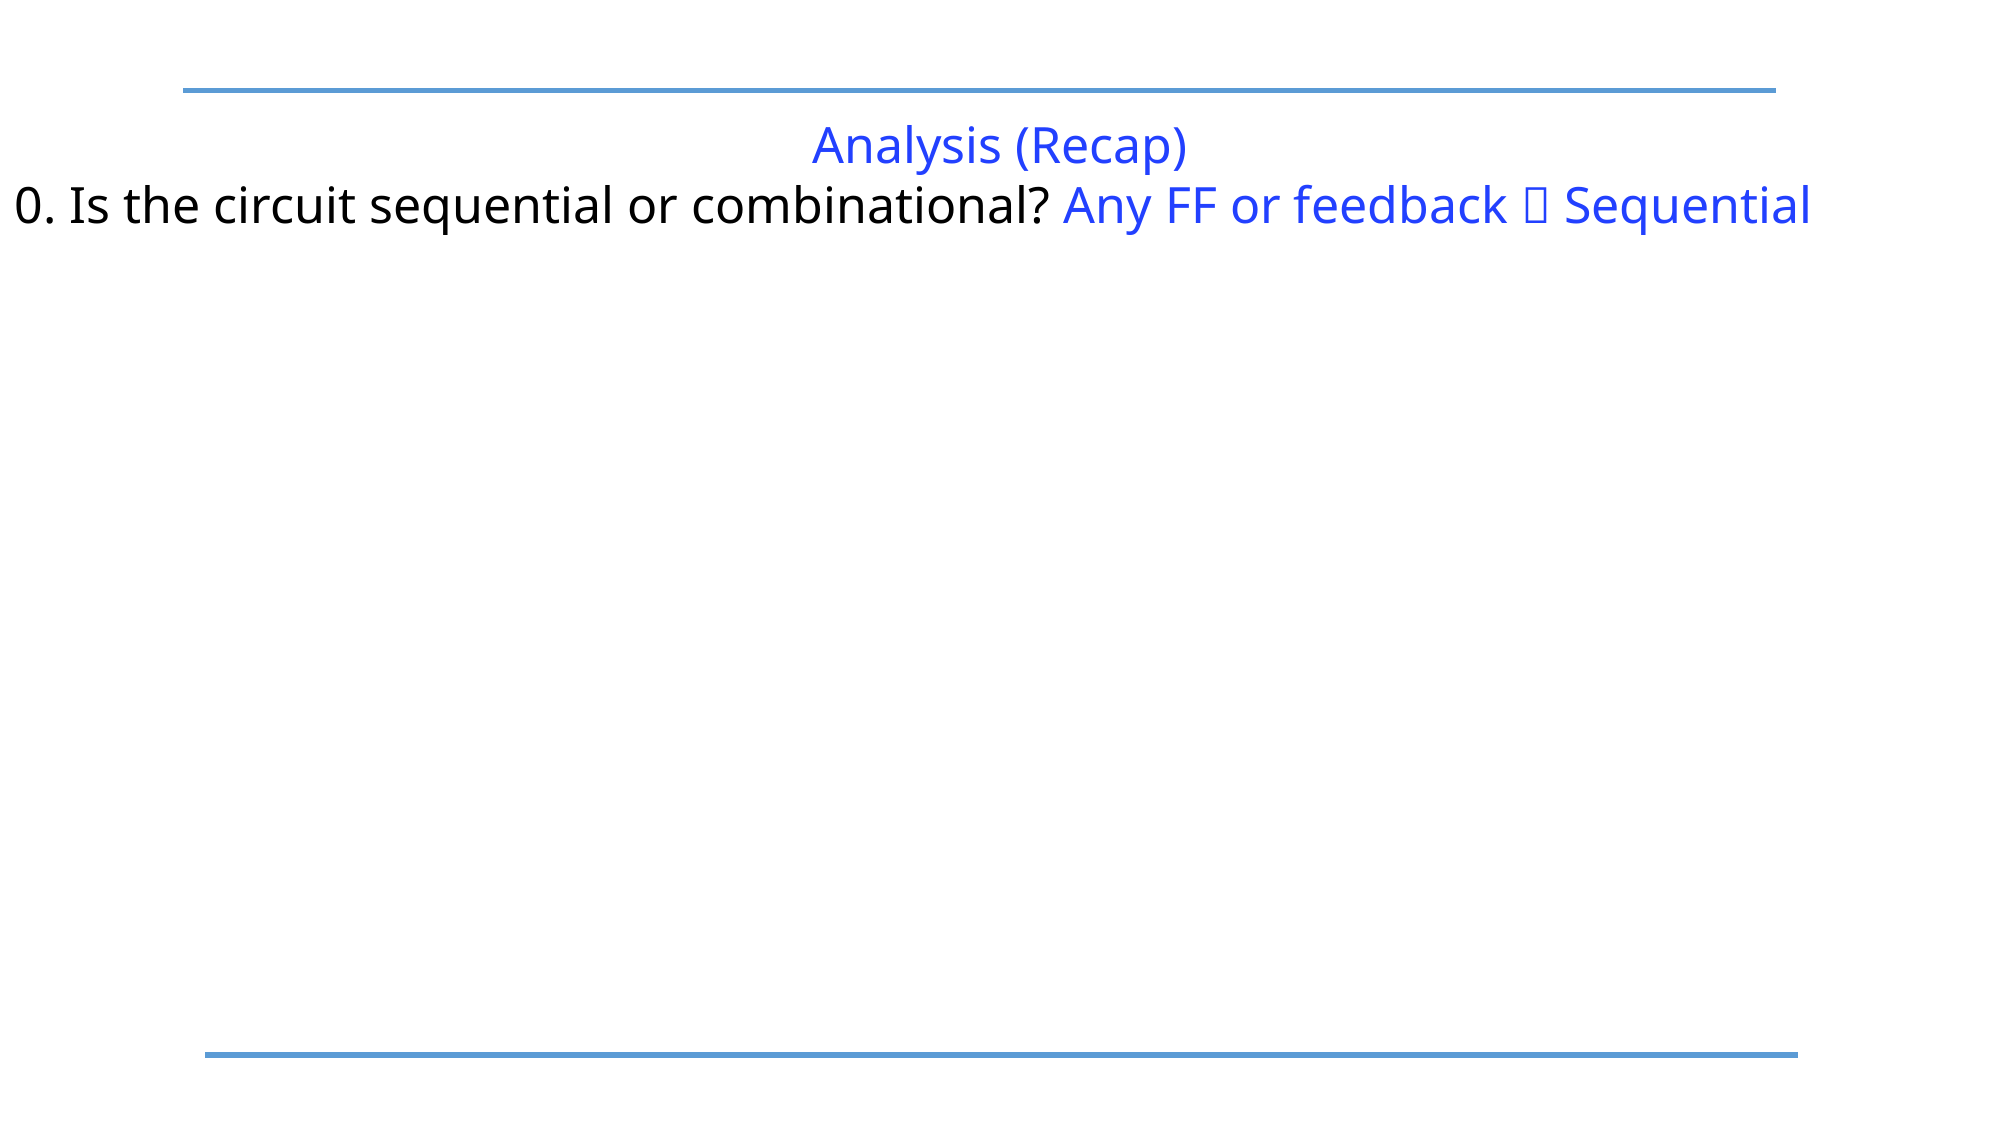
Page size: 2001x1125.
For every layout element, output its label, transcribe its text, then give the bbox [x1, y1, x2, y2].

text_box Analysis (Recap) 0. Is the circuit sequential or combinational? Any FF or feedback  Sequential [0, 106, 2000, 242]
